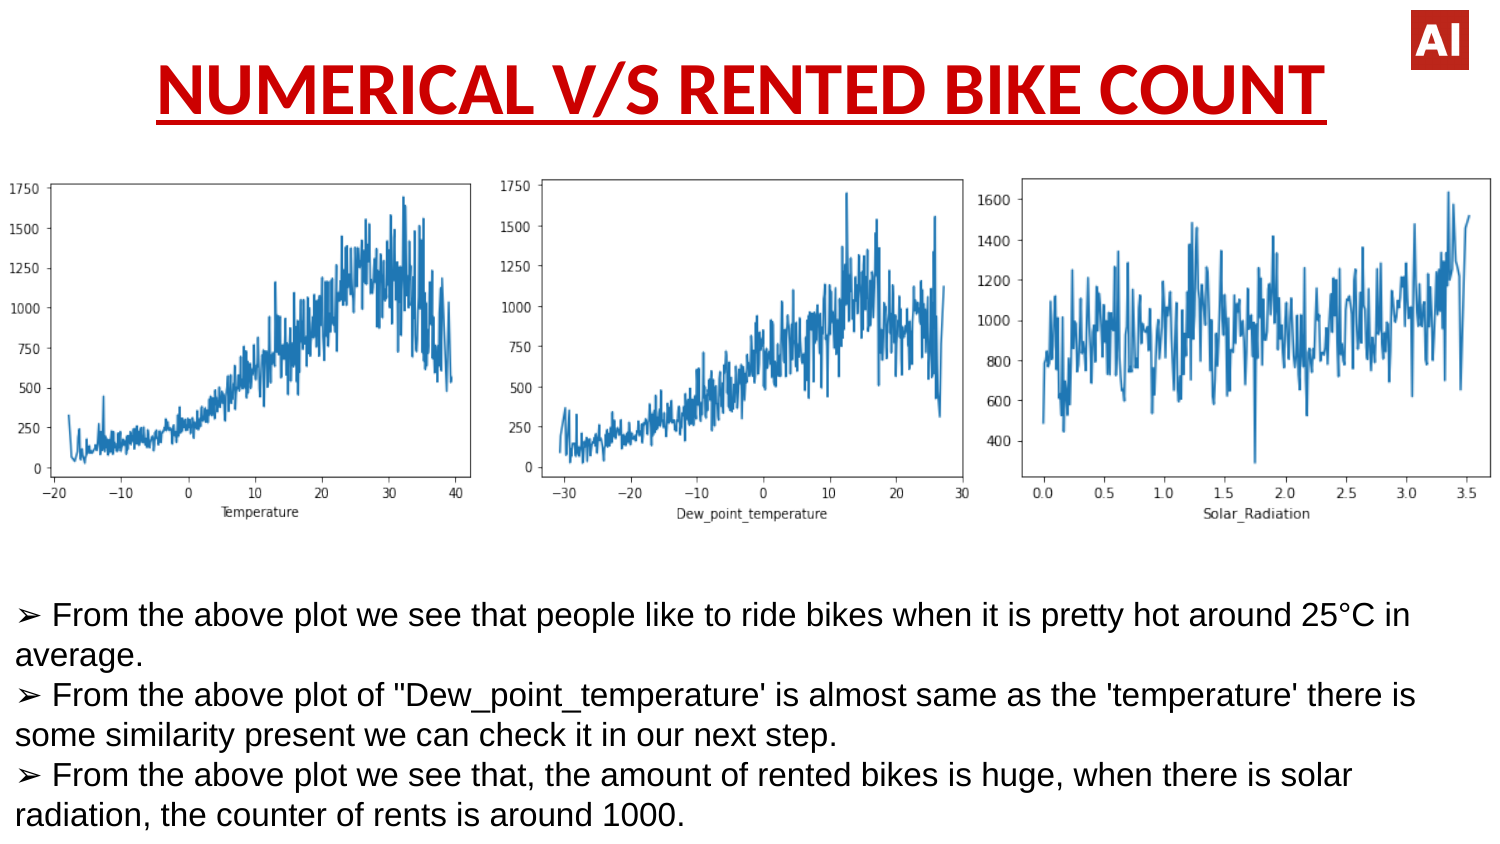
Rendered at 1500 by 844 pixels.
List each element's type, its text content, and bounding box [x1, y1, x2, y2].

text_box ➢ From the above plot we see that people like to ride bikes when it is pretty hot around 25°C in average. ➢ From the above plot of "Dew_point_temperature' is almost same as the 'temperature' there is some similarity present we can check it in our next step. ➢ From the above plot we see that, the amount of rented bikes is huge, when there is solar radiation, the counter of rents is around 1000. [0, 586, 1469, 841]
picture [1411, 10, 1469, 70]
picture [490, 169, 1500, 530]
title NUMERICAL V/S RENTED BIKE COUNT [85, 30, 1398, 140]
picture [0, 174, 479, 529]
